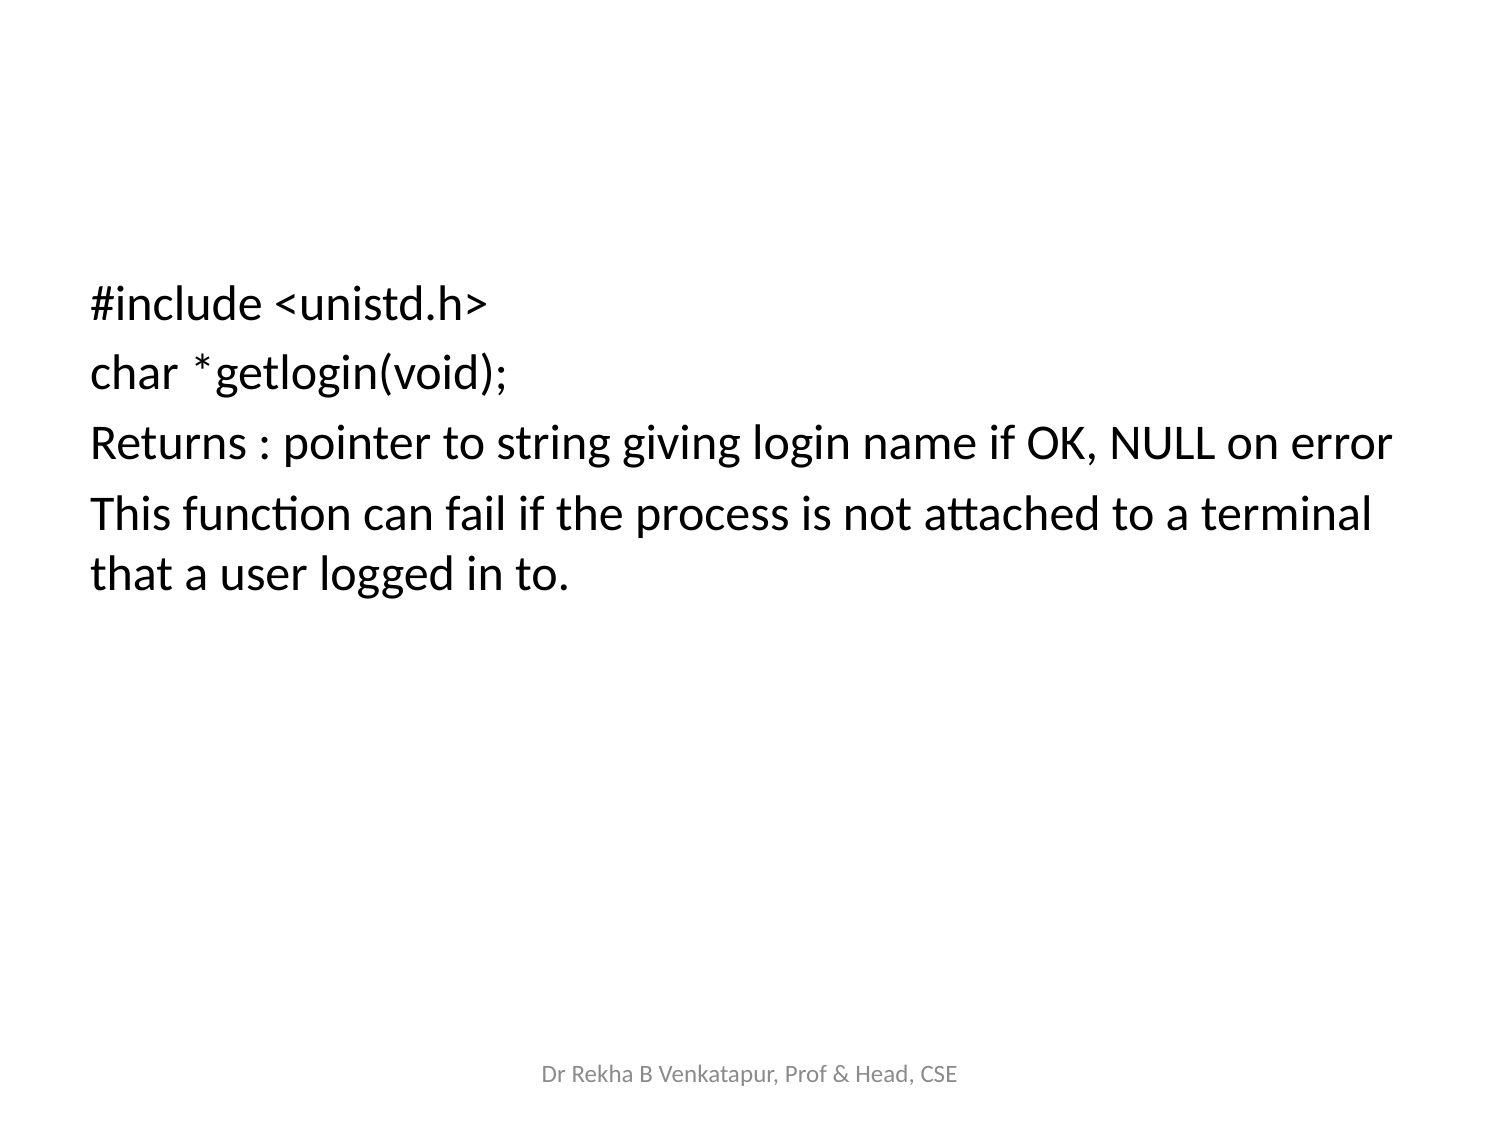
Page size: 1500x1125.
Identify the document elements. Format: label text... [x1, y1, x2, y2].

footer Dr Rekha B Venkatapur, Prof & Head, CSE [512, 1042, 988, 1103]
list #include <unistd.h> char *getlogin(void); Returns : pointer to string giving login name if OK, NULL on error This function can fail if the process is not attached to a terminal that a user logged in to. [75, 262, 1425, 1005]
